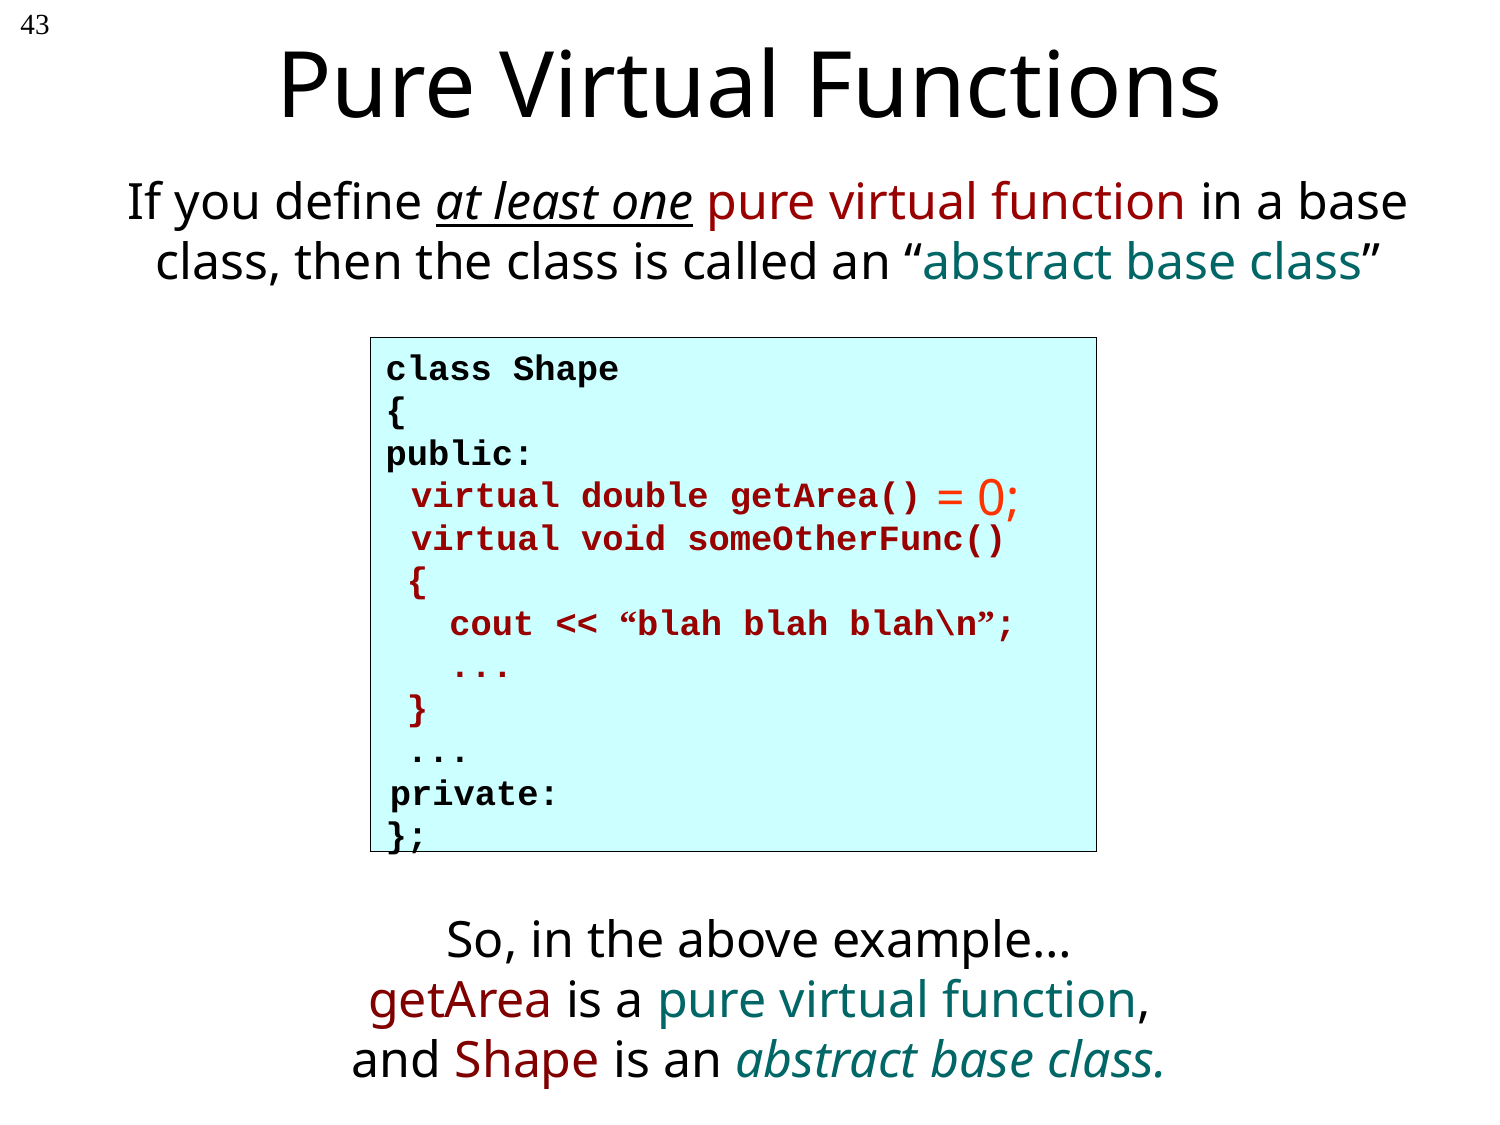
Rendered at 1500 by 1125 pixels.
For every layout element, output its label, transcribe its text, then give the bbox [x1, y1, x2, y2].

text_box So, in the above example… getArea is a pure virtual function, and Shape is an abstract base class. [31, 899, 1488, 1095]
slide_number 43 [0, 0, 65, 73]
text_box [370, 337, 1145, 863]
text_box If you define at least one pure virtual function in a base class, then the class is called an “abstract base class” [97, 162, 1439, 298]
title Pure Virtual Functions [112, 0, 1388, 162]
